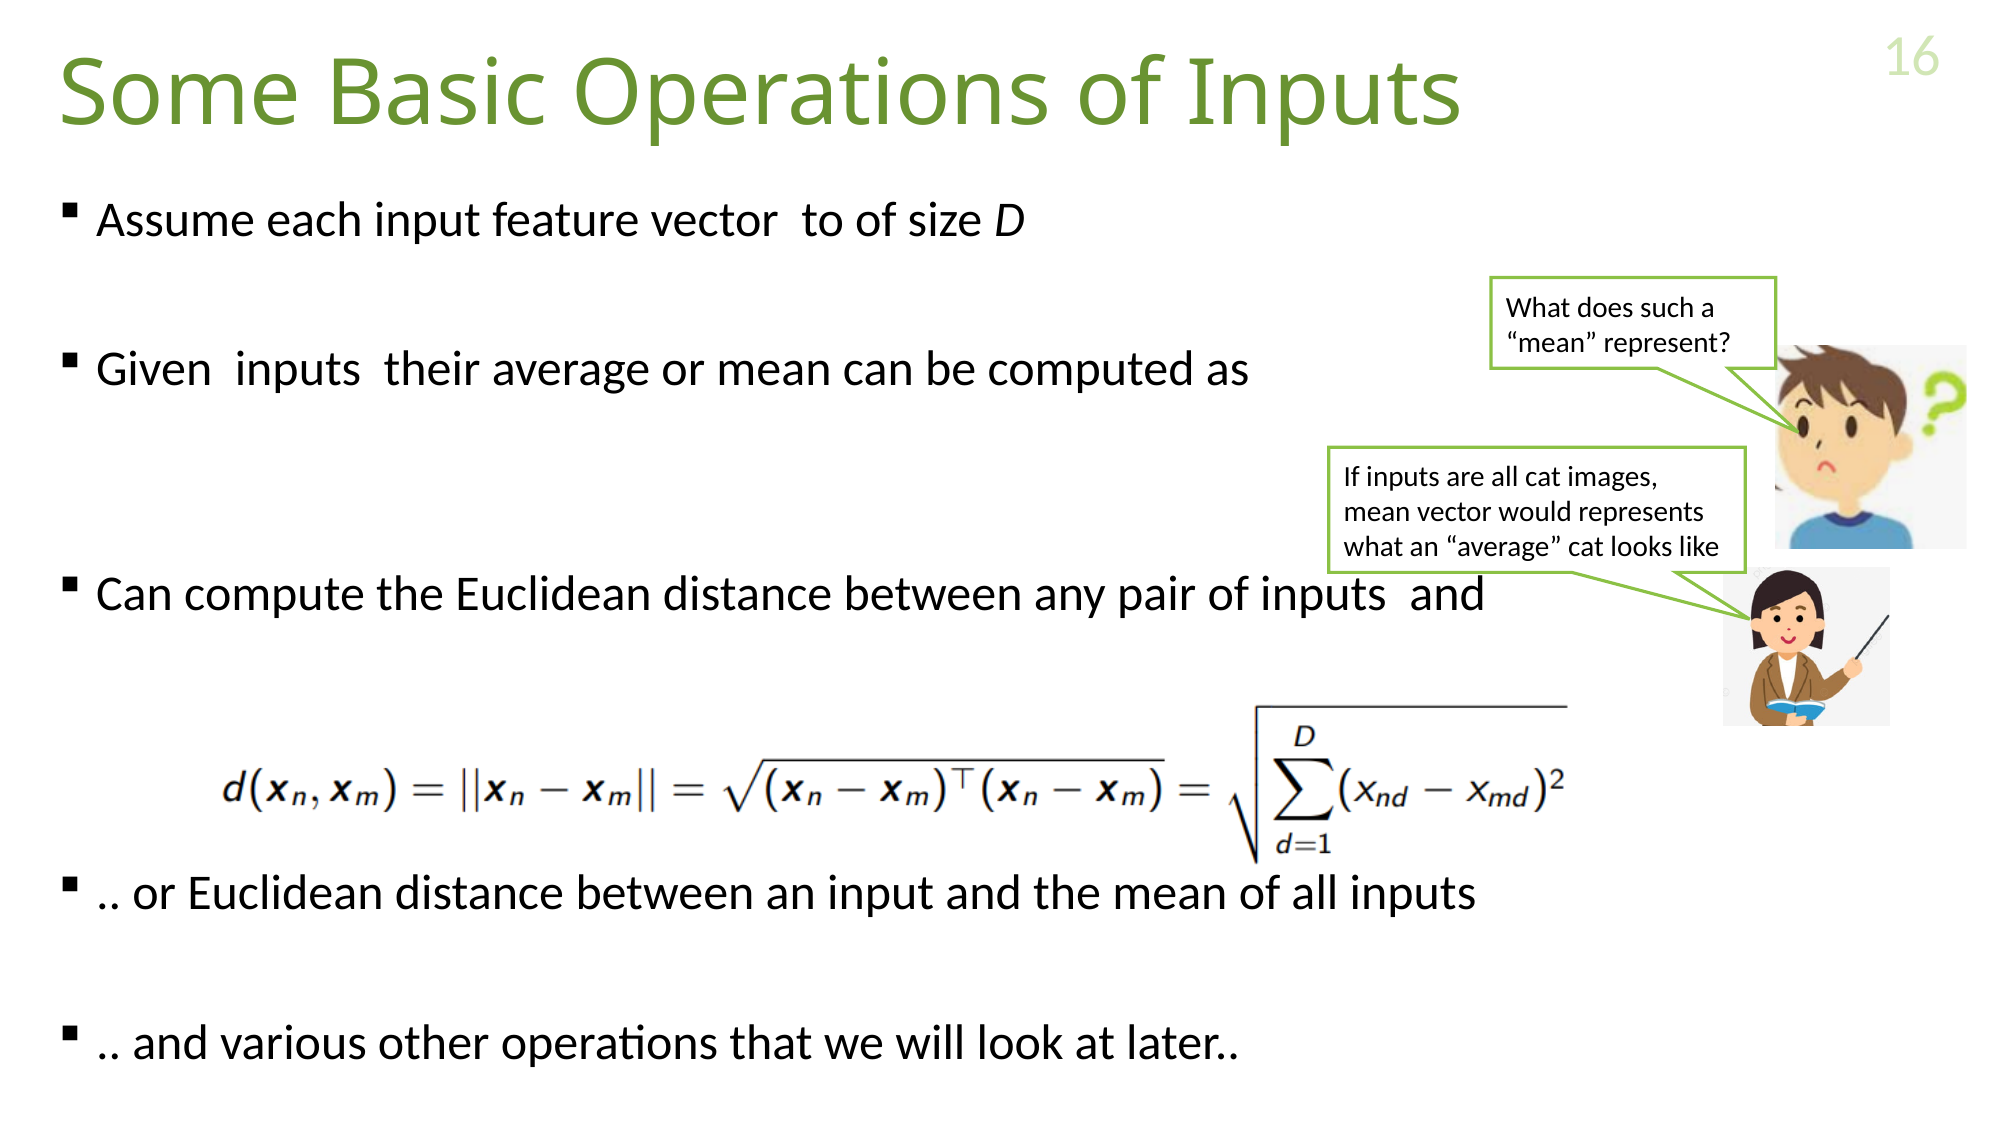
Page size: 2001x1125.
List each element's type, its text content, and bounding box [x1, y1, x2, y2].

picture [1723, 567, 1890, 726]
text_box What does such a “mean” represent? [1489, 276, 1777, 423]
picture [1775, 345, 1970, 549]
title Some Basic Operations of Inputs [43, 27, 1970, 163]
slide_number 16 [1857, 22, 1957, 83]
picture [219, 686, 1584, 867]
text_box If inputs are all cat images, mean vector would represents what an “average” cat looks like [1327, 446, 1747, 614]
